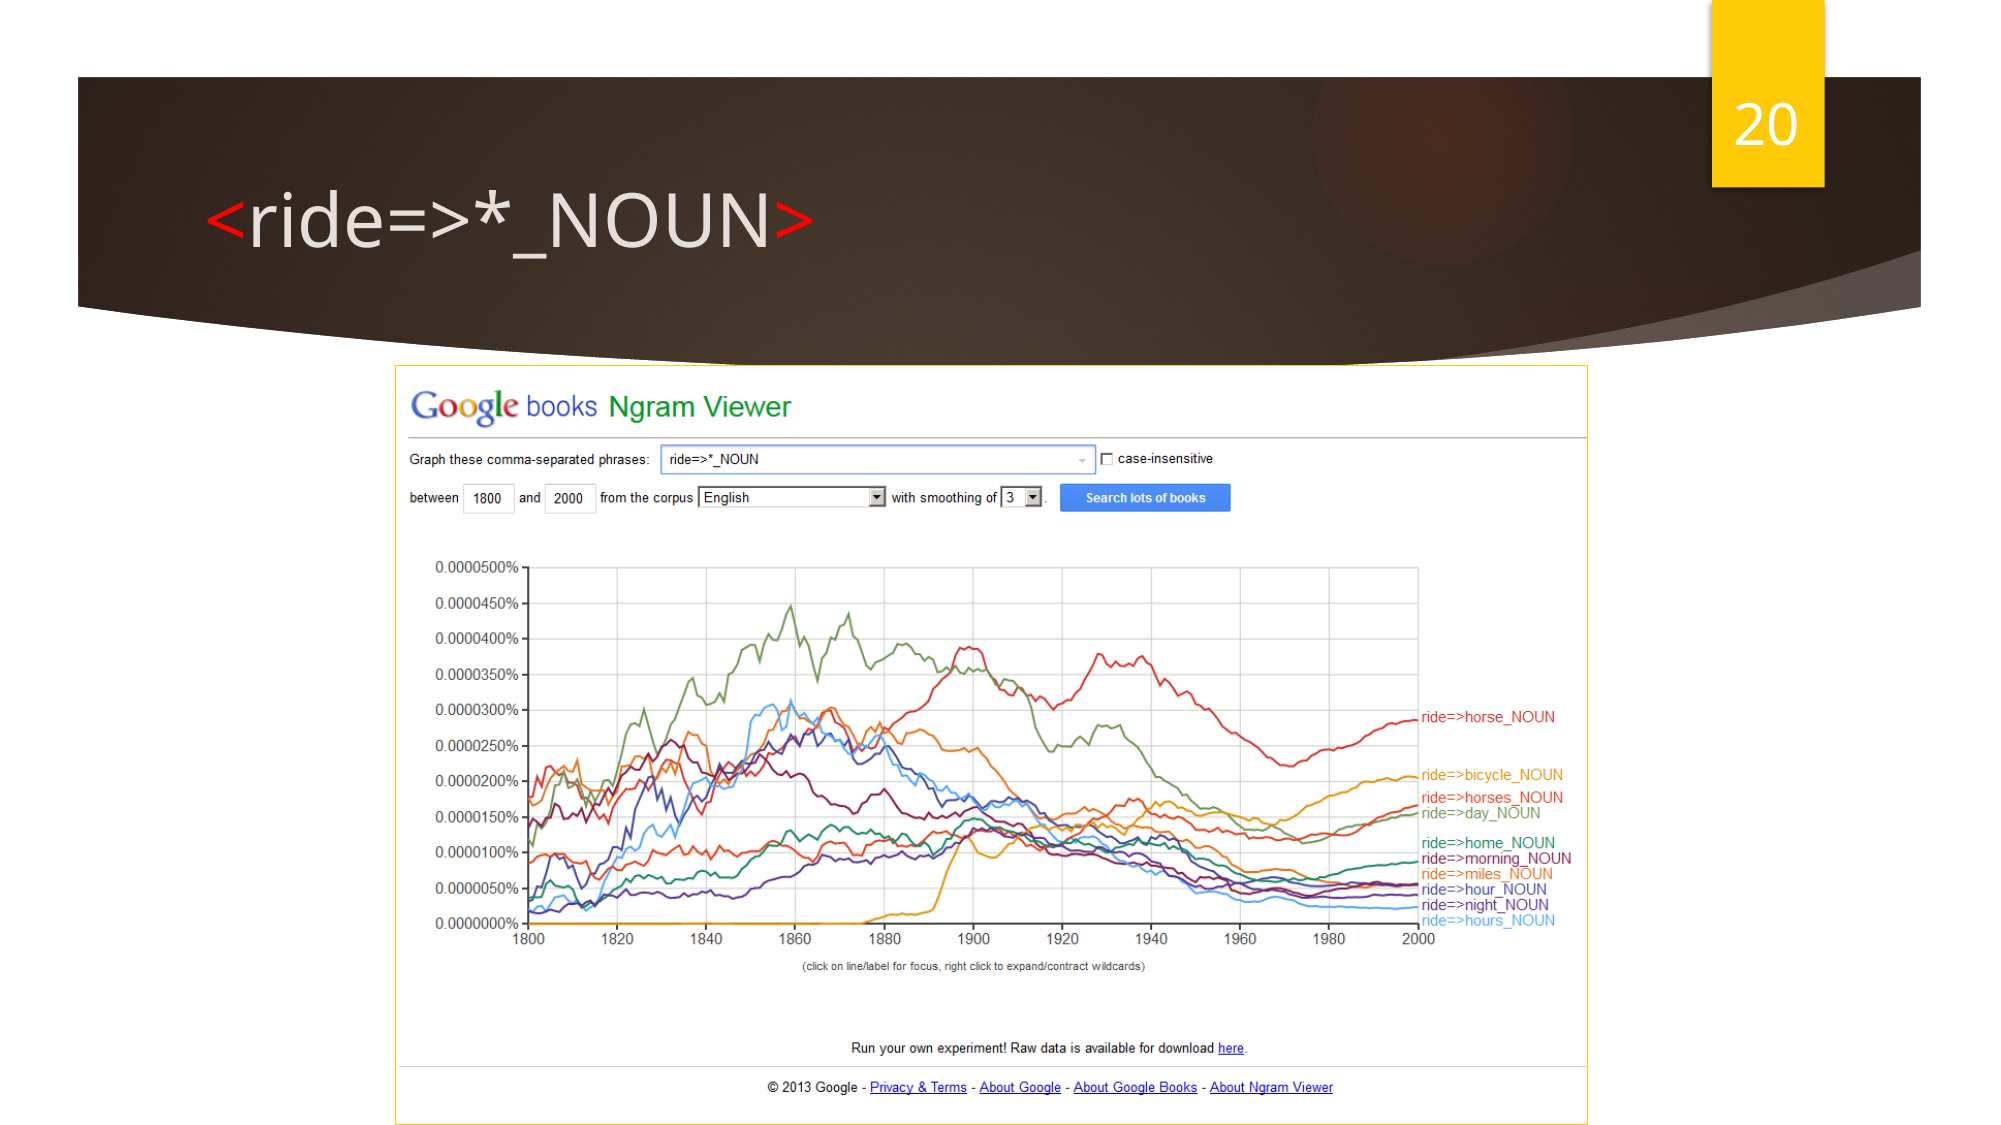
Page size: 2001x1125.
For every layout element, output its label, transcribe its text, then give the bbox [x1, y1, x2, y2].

slide_number 20 [1698, 48, 1836, 175]
title <ride=>*_NOUN> [189, 159, 1627, 276]
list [395, 365, 1588, 1125]
